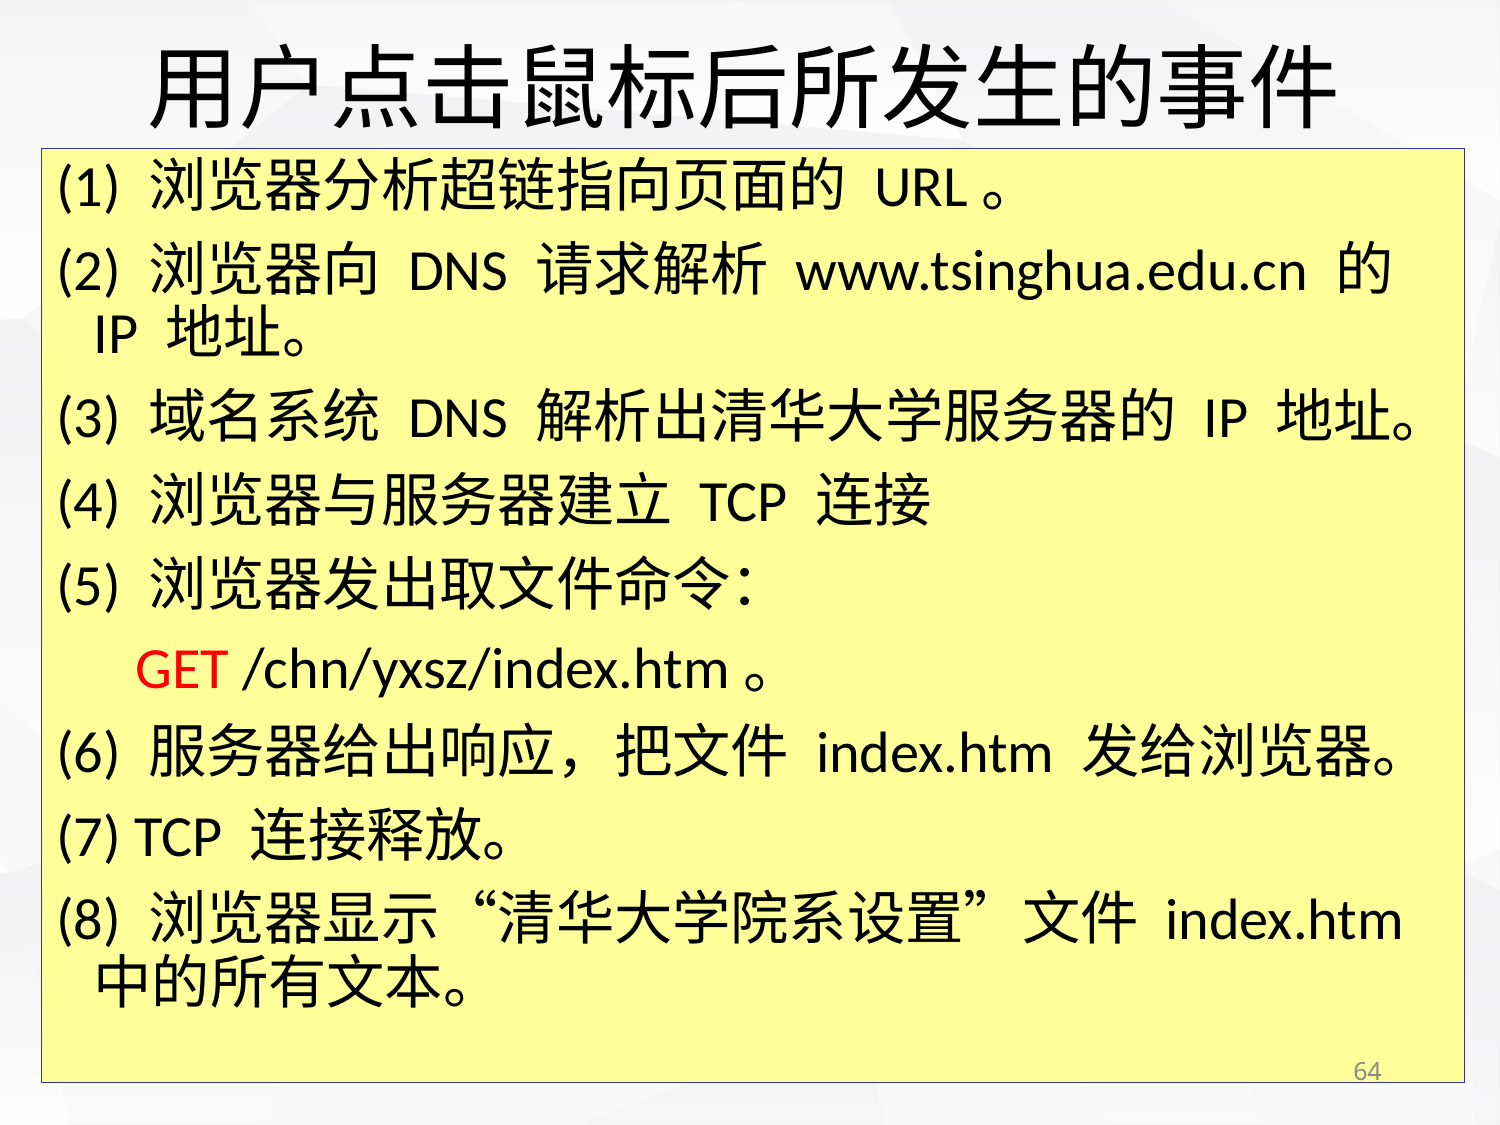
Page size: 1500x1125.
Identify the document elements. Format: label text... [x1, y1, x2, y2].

slide_number 64 [1059, 1042, 1397, 1103]
title 用户点击鼠标后所发生的事件 [41, 34, 1468, 149]
list (1) 浏览器分析超链指向页面的 URL。 (2) 浏览器向 DNS 请求解析 www.tsinghua.edu.cn 的 IP 地址。 (3) 域名系统 DNS 解析出清华大学服务器的 IP 地址。 (4) 浏览器与服务器建立 TCP 连接 (5) 浏览器发出取文件命令： GET /chn/yxsz/index.htm。 (6) 服务器给出响应，把文件 index.htm 发给浏览器。 (7) TCP 连接释放。 (8) 浏览器显示“清华大学院系设置”文件 index.htm 中的所有文本。 [41, 148, 1465, 1083]
picture [0, 0, 1500, 1125]
